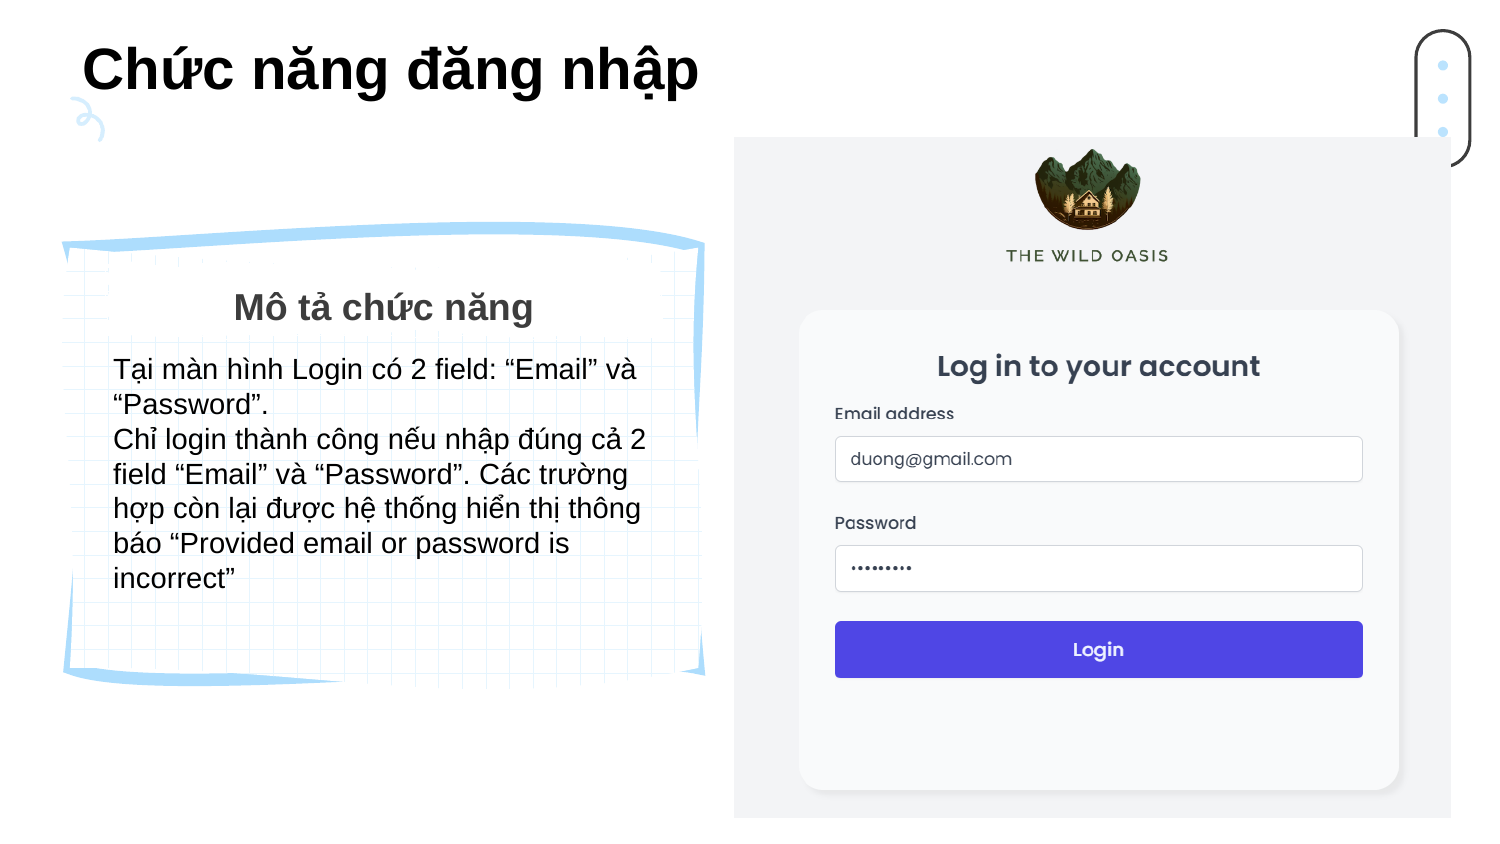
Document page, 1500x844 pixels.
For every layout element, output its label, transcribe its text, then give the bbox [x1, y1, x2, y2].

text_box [69, 247, 699, 669]
picture [734, 136, 1451, 819]
text_box [76, 109, 105, 143]
text_box Chức năng đăng nhập [68, 23, 953, 109]
